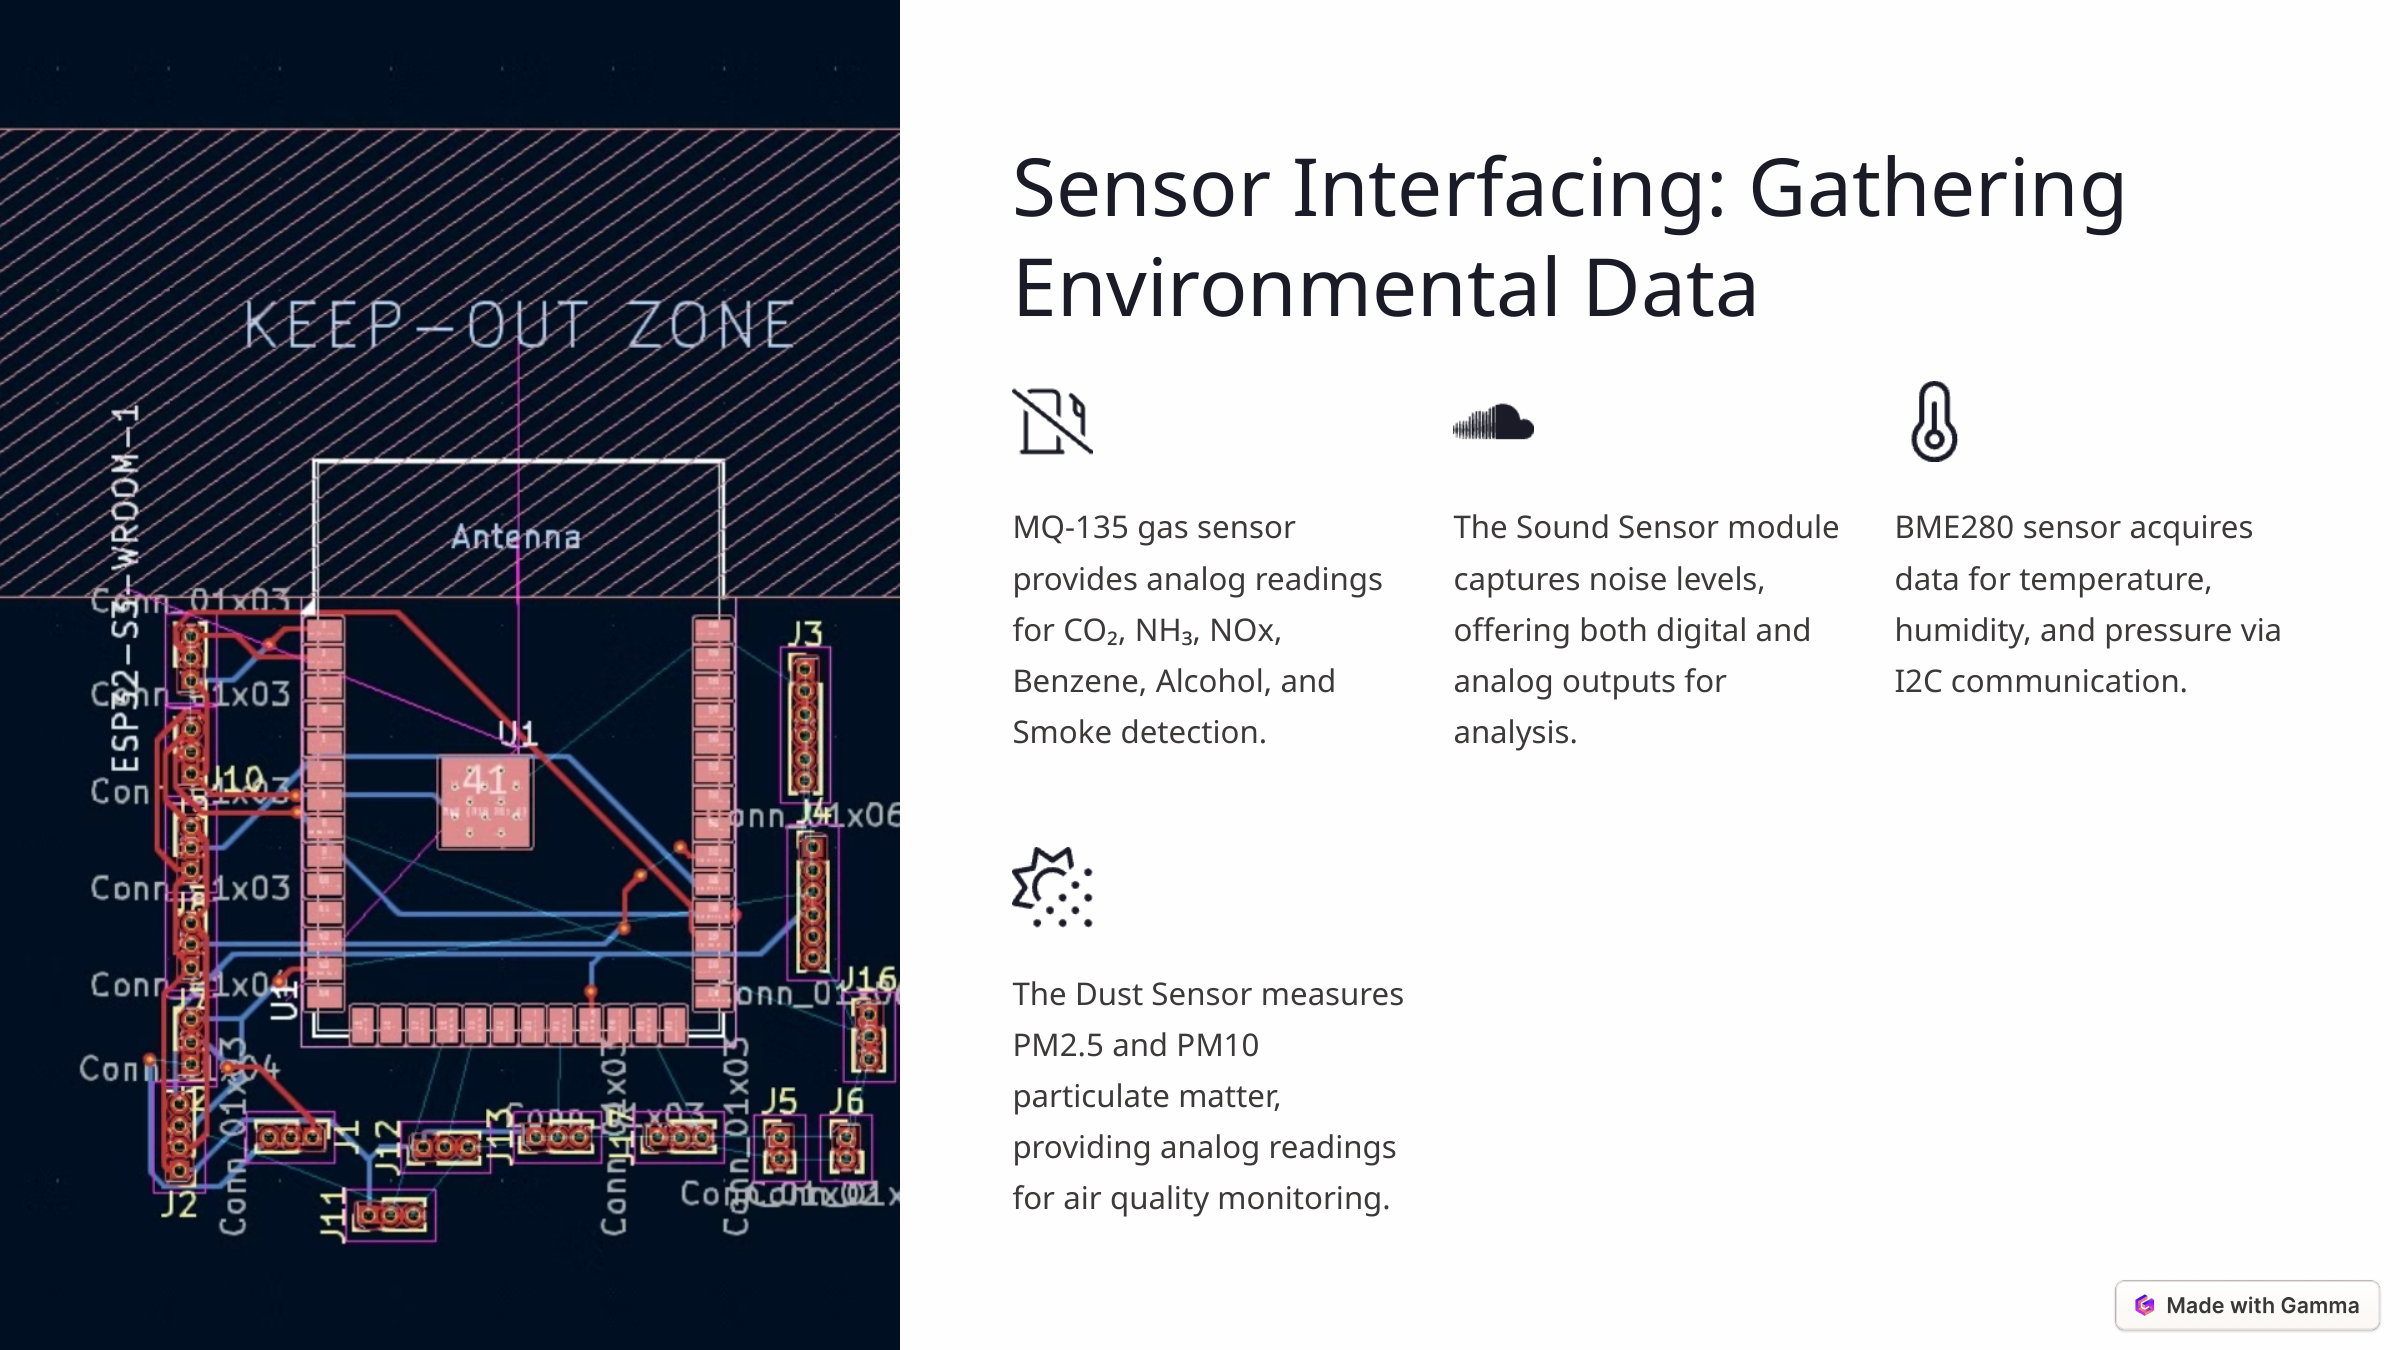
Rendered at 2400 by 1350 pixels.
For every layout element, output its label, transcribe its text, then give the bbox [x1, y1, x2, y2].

picture [1012, 847, 1093, 929]
text_box The Dust Sensor measures PM2.5 and PM10 particulate matter, providing analog readings for air quality monitoring. [1012, 960, 1406, 1218]
picture [1012, 381, 1093, 463]
text_box Sensor Interfacing: Gathering Environmental Data [1012, 132, 2288, 334]
text_box BME280 sensor acquires data for temperature, humidity, and pressure via I2C communication. [1894, 494, 2288, 700]
picture [0, 0, 900, 1350]
picture [1894, 381, 1975, 463]
picture [2106, 1271, 2389, 1339]
text_box MQ-135 gas sensor provides analog readings for CO₂, NH₃, NOx, Benzene, Alcohol, and Smoke detection. [1012, 494, 1406, 752]
text_box The Sound Sensor module captures noise levels, offering both digital and analog outputs for analysis. [1453, 494, 1847, 752]
picture [1453, 381, 1534, 463]
